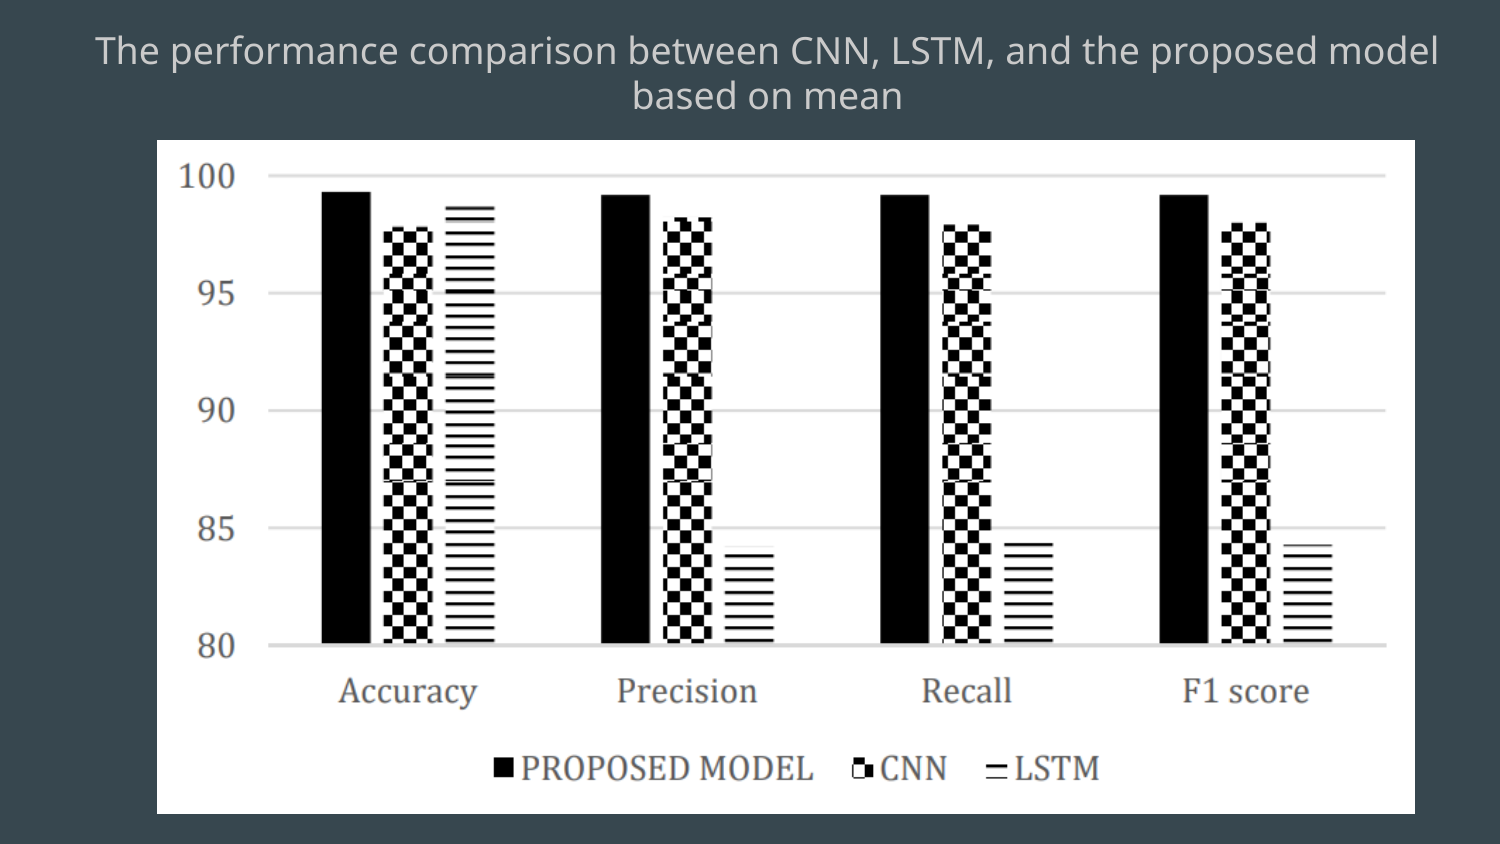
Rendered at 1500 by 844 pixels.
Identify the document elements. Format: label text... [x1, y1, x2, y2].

text_box The performance comparison between CNN, LSTM, and the proposed model based on mean [65, 11, 1470, 104]
picture [157, 139, 1415, 814]
